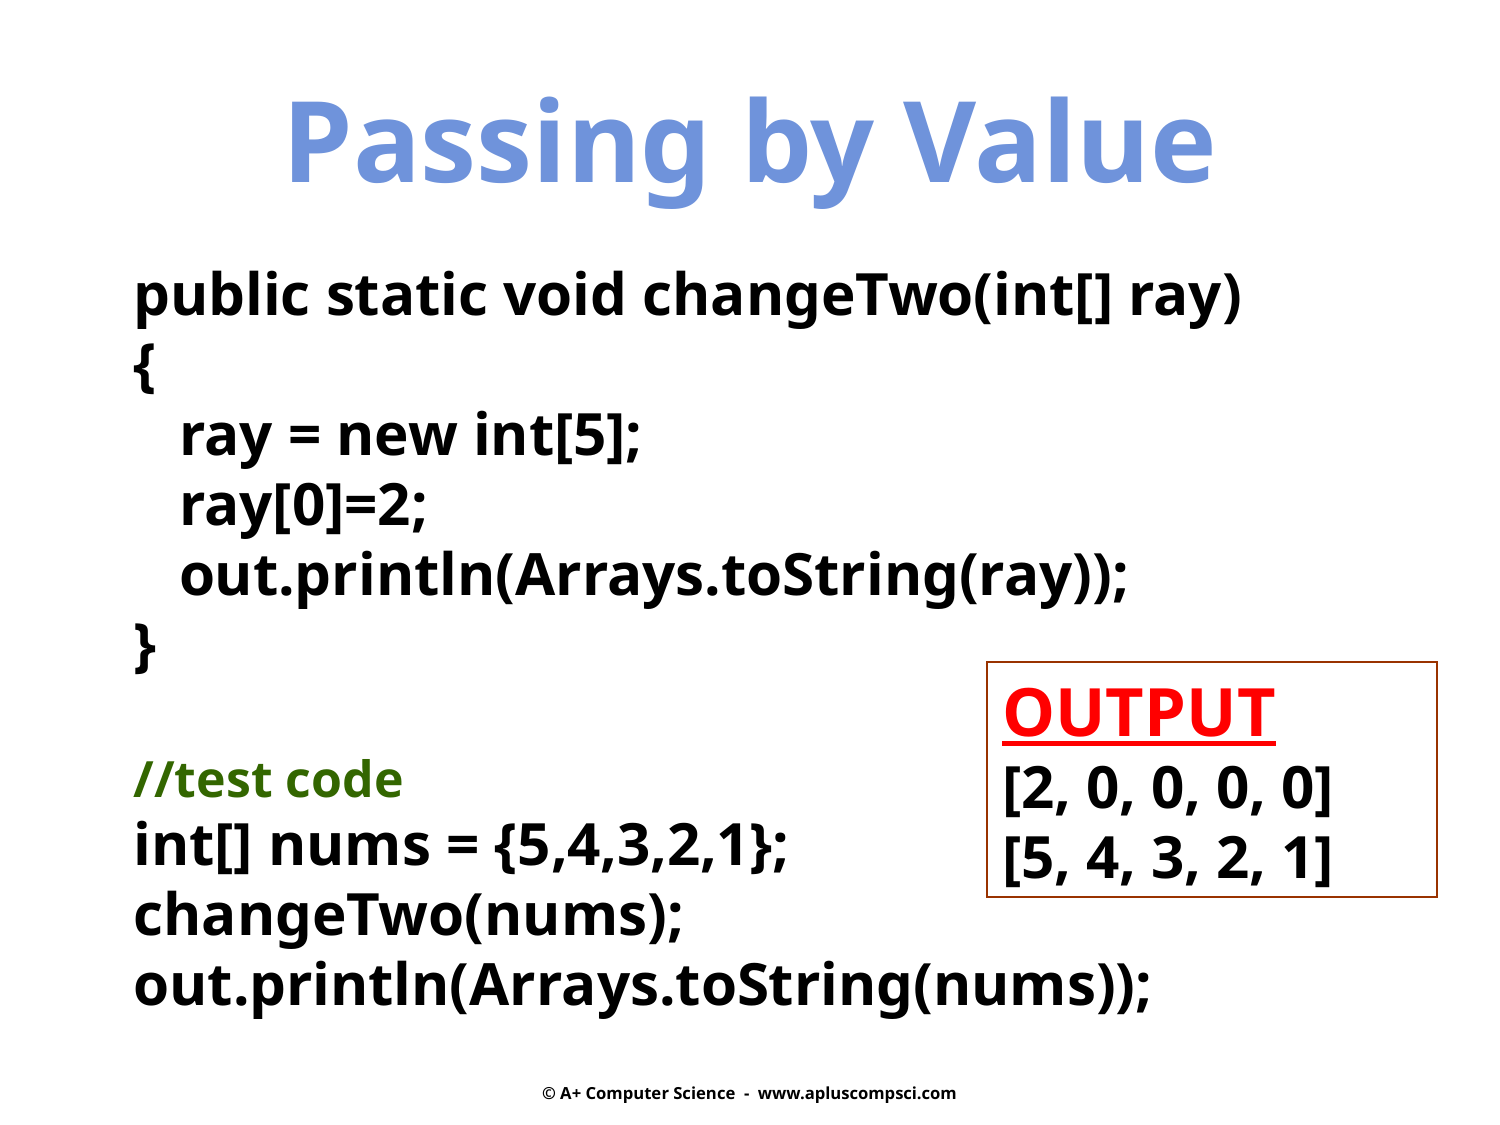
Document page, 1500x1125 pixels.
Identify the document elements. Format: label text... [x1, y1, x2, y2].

text_box OUTPUT [2, 0, 0, 0, 0] [5, 4, 3, 2, 1] [987, 662, 1438, 898]
footer © A+ Computer Science - www.apluscompsci.com [512, 1025, 988, 1101]
text_box Passing by Value [0, 62, 1500, 213]
text_box public static void changeTwo(int[] ray) { ray = new int[5]; ray[0]=2; out.println(Arrays.toString(ray)); } //test code int[] nums = {5,4,3,2,1}; changeTwo(nums); out.println(Arrays.toString(nums)); [118, 249, 1258, 1025]
